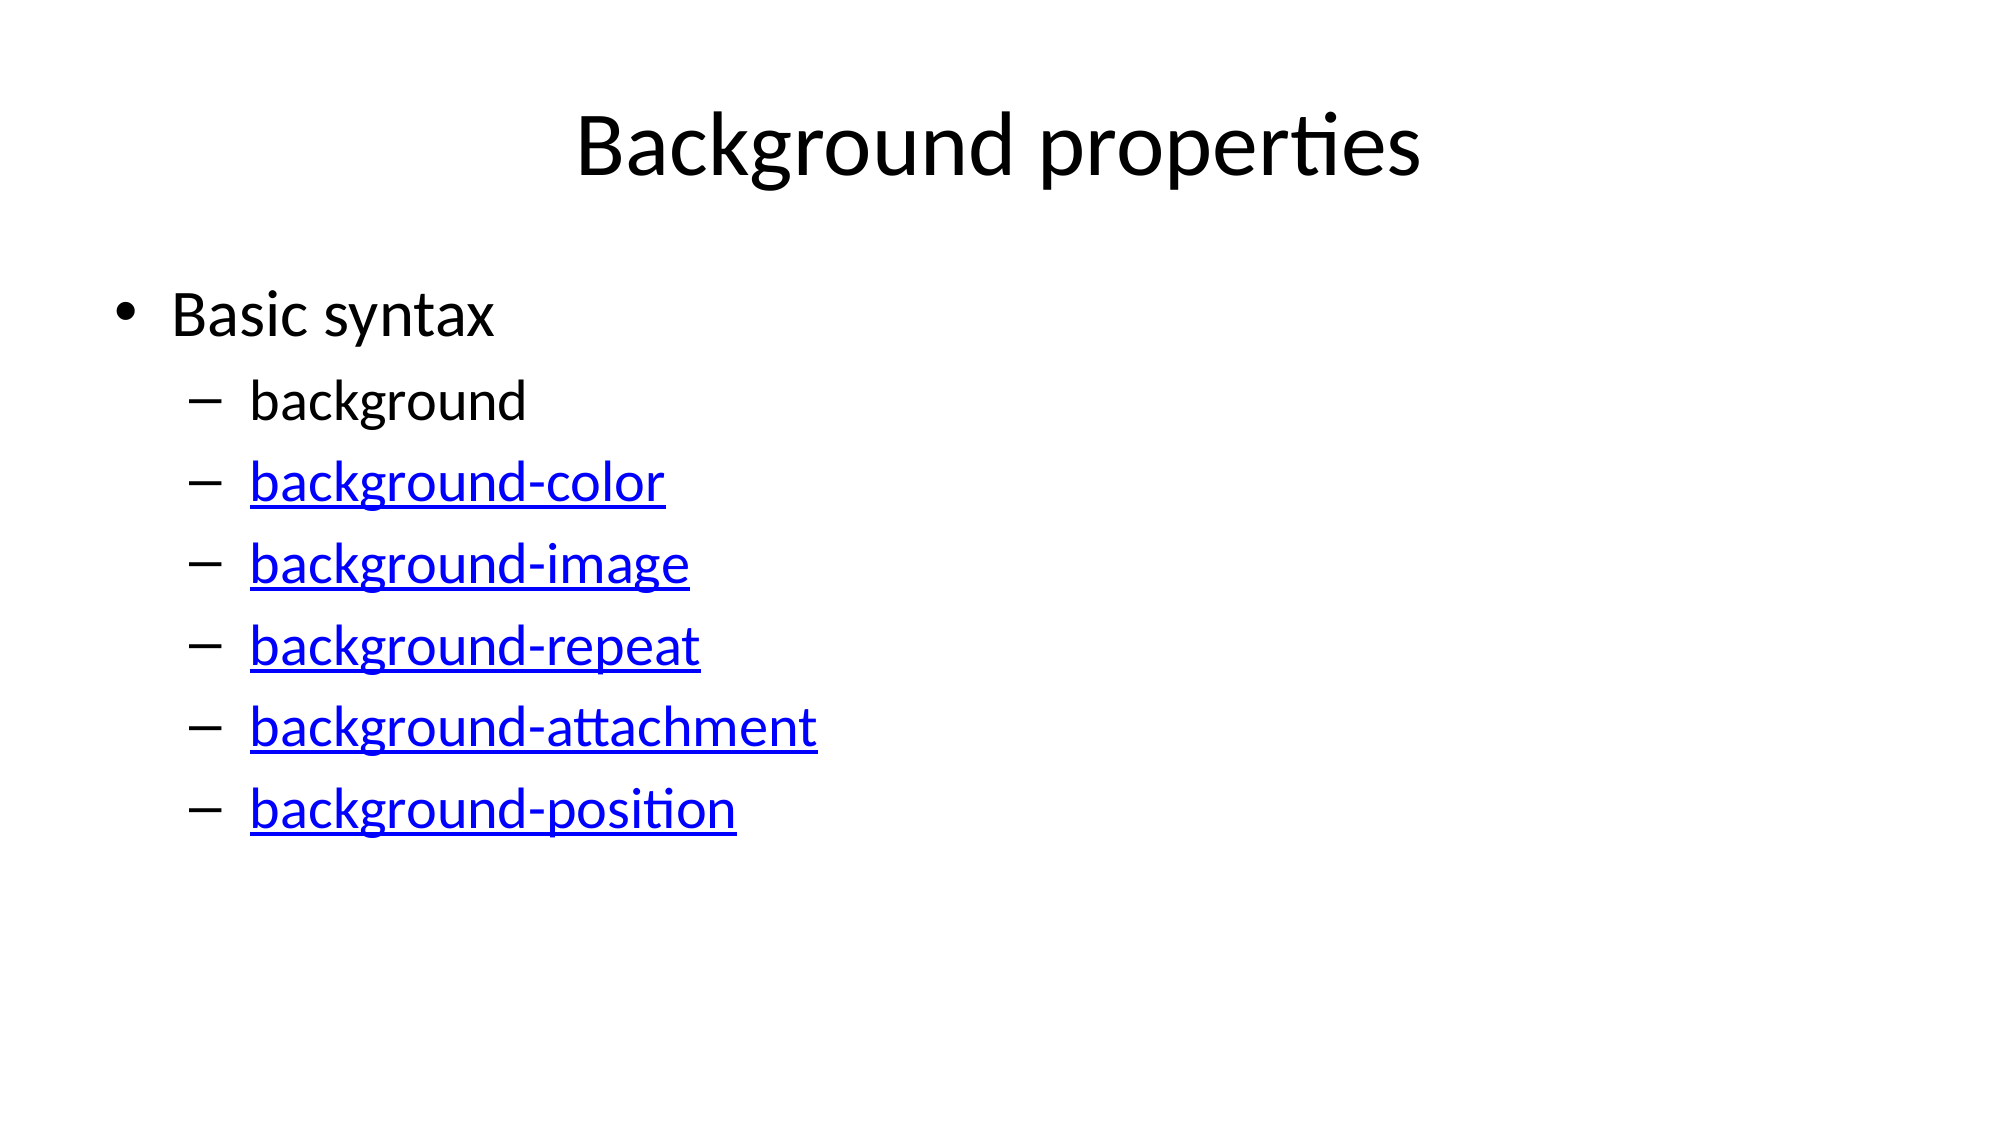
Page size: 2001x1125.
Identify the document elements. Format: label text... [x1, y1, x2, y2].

title Background properties [99, 45, 1900, 233]
list Basic syntax background background-color background-image background-repeat background-attachment background-position [99, 262, 1900, 1005]
